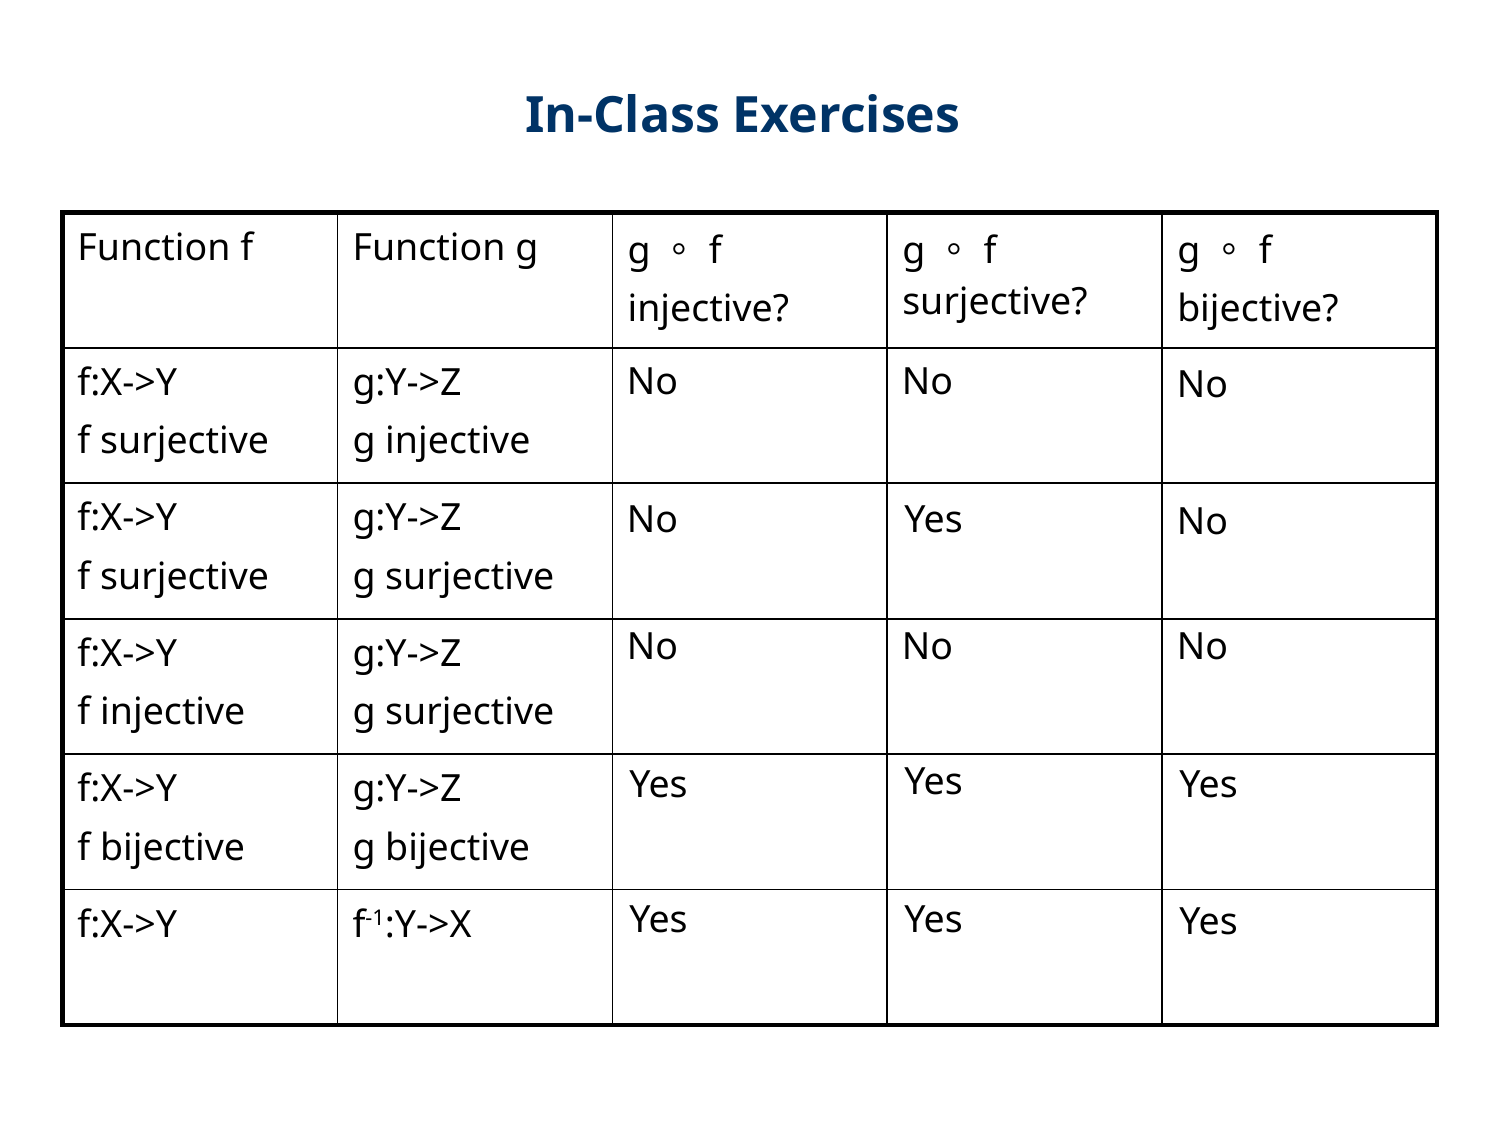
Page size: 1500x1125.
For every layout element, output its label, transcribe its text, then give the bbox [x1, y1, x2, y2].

text_box No [612, 349, 693, 410]
table_cell f:X->Y f surjective [65, 484, 337, 618]
table_header g。f injective? [613, 215, 886, 347]
text_box No [887, 614, 968, 675]
table_cell [613, 484, 886, 618]
table_header Function g [338, 215, 612, 347]
table_cell [888, 620, 1161, 753]
table_cell [888, 484, 1161, 618]
table_header g。f surjective? [888, 215, 1161, 347]
text_box No [612, 487, 693, 548]
table_cell g:Y->Z g surjective [338, 620, 612, 753]
table_cell [1163, 349, 1435, 482]
text_box Yes [614, 752, 703, 813]
text_box No [1162, 352, 1243, 412]
text_box No [1162, 614, 1243, 675]
table_cell f:X->Y f surjective [65, 349, 337, 482]
table_cell [613, 755, 886, 889]
text_box Yes [889, 487, 978, 548]
table_cell [613, 620, 886, 753]
table_cell [888, 755, 1161, 889]
table_cell [1163, 755, 1435, 889]
table_cell [888, 349, 1161, 482]
text_box Yes [889, 887, 978, 948]
text_box Yes [889, 749, 978, 810]
table_header g。f bijective? [1163, 215, 1435, 347]
table_cell [1163, 484, 1435, 618]
table_cell f:X->Y f bijective [65, 755, 337, 889]
text_box Yes [614, 887, 703, 948]
text_box No [887, 349, 968, 410]
table_cell g:Y->Z g injective [338, 349, 612, 482]
table_cell g:Y->Z g bijective [338, 755, 612, 889]
table_cell [888, 890, 1161, 1023]
text_box In-Class Exercises [510, 74, 976, 150]
table_cell [1163, 620, 1435, 753]
table_cell [613, 890, 886, 1023]
text_box Yes [1164, 889, 1253, 950]
text_box Yes [1164, 752, 1253, 813]
table_cell g:Y->Z g surjective [338, 484, 612, 618]
text_box No [1162, 489, 1243, 550]
table_header Function f [65, 215, 337, 347]
table_cell f:X->Y f injective [65, 620, 337, 753]
table_cell f:X->Y [65, 890, 337, 1023]
table_cell f-1:Y->X [338, 890, 612, 1023]
table_cell [613, 349, 886, 482]
table_cell [1163, 890, 1435, 1023]
text_box No [612, 614, 693, 675]
